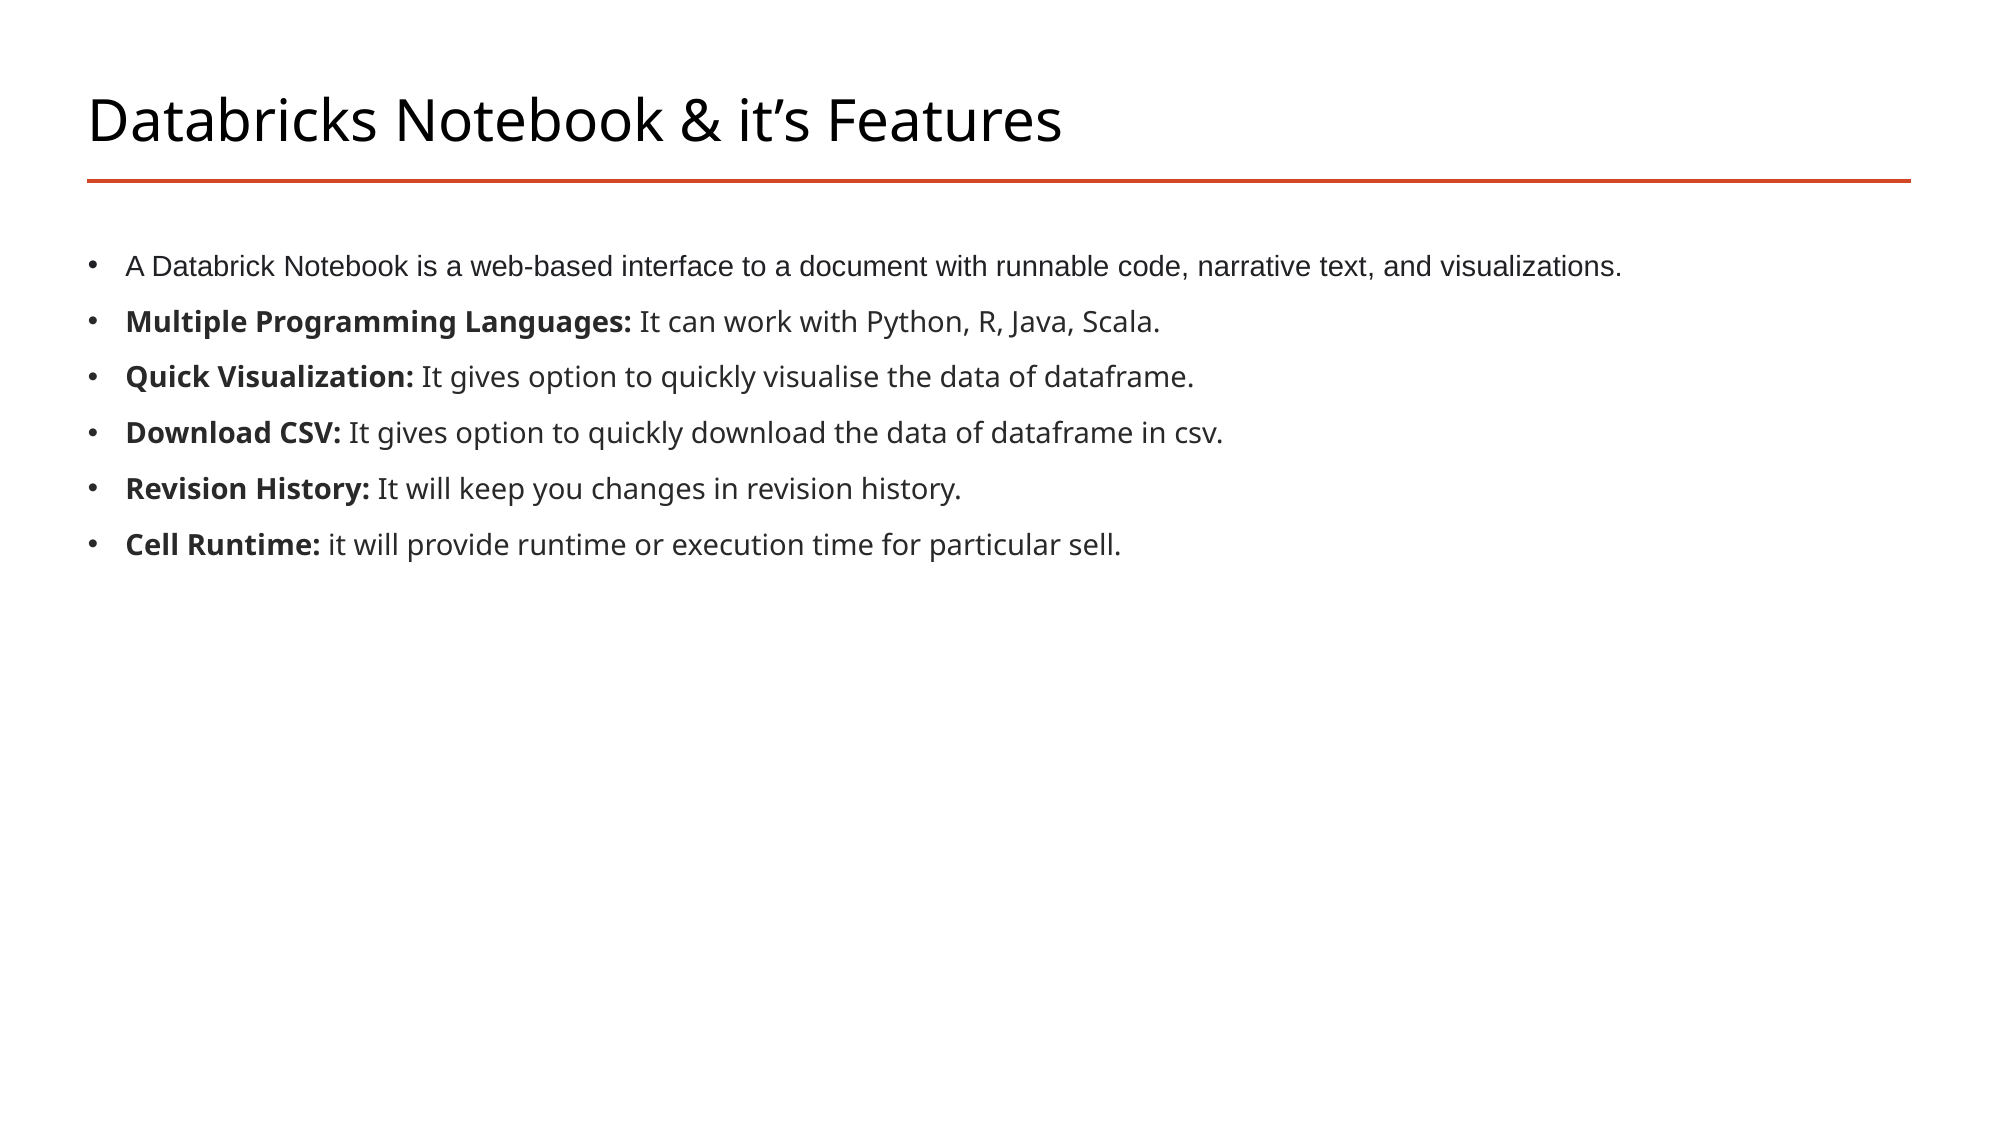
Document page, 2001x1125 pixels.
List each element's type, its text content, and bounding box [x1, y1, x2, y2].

list A Databrick Notebook is a web-based interface to a document with runnable code, narrative text, and visualizations. Multiple Programming Languages: It can work with Python, R, Java, Scala. Quick Visualization: It gives option to quickly visualise the data of dataframe. Download CSV: It gives option to quickly download the data of dataframe in csv. Revision History: It will keep you changes in revision history. Cell Runtime: it will provide runtime or execution time for particular sell. [72, 239, 1820, 893]
title Databricks Notebook & it’s Features [72, 70, 1574, 176]
